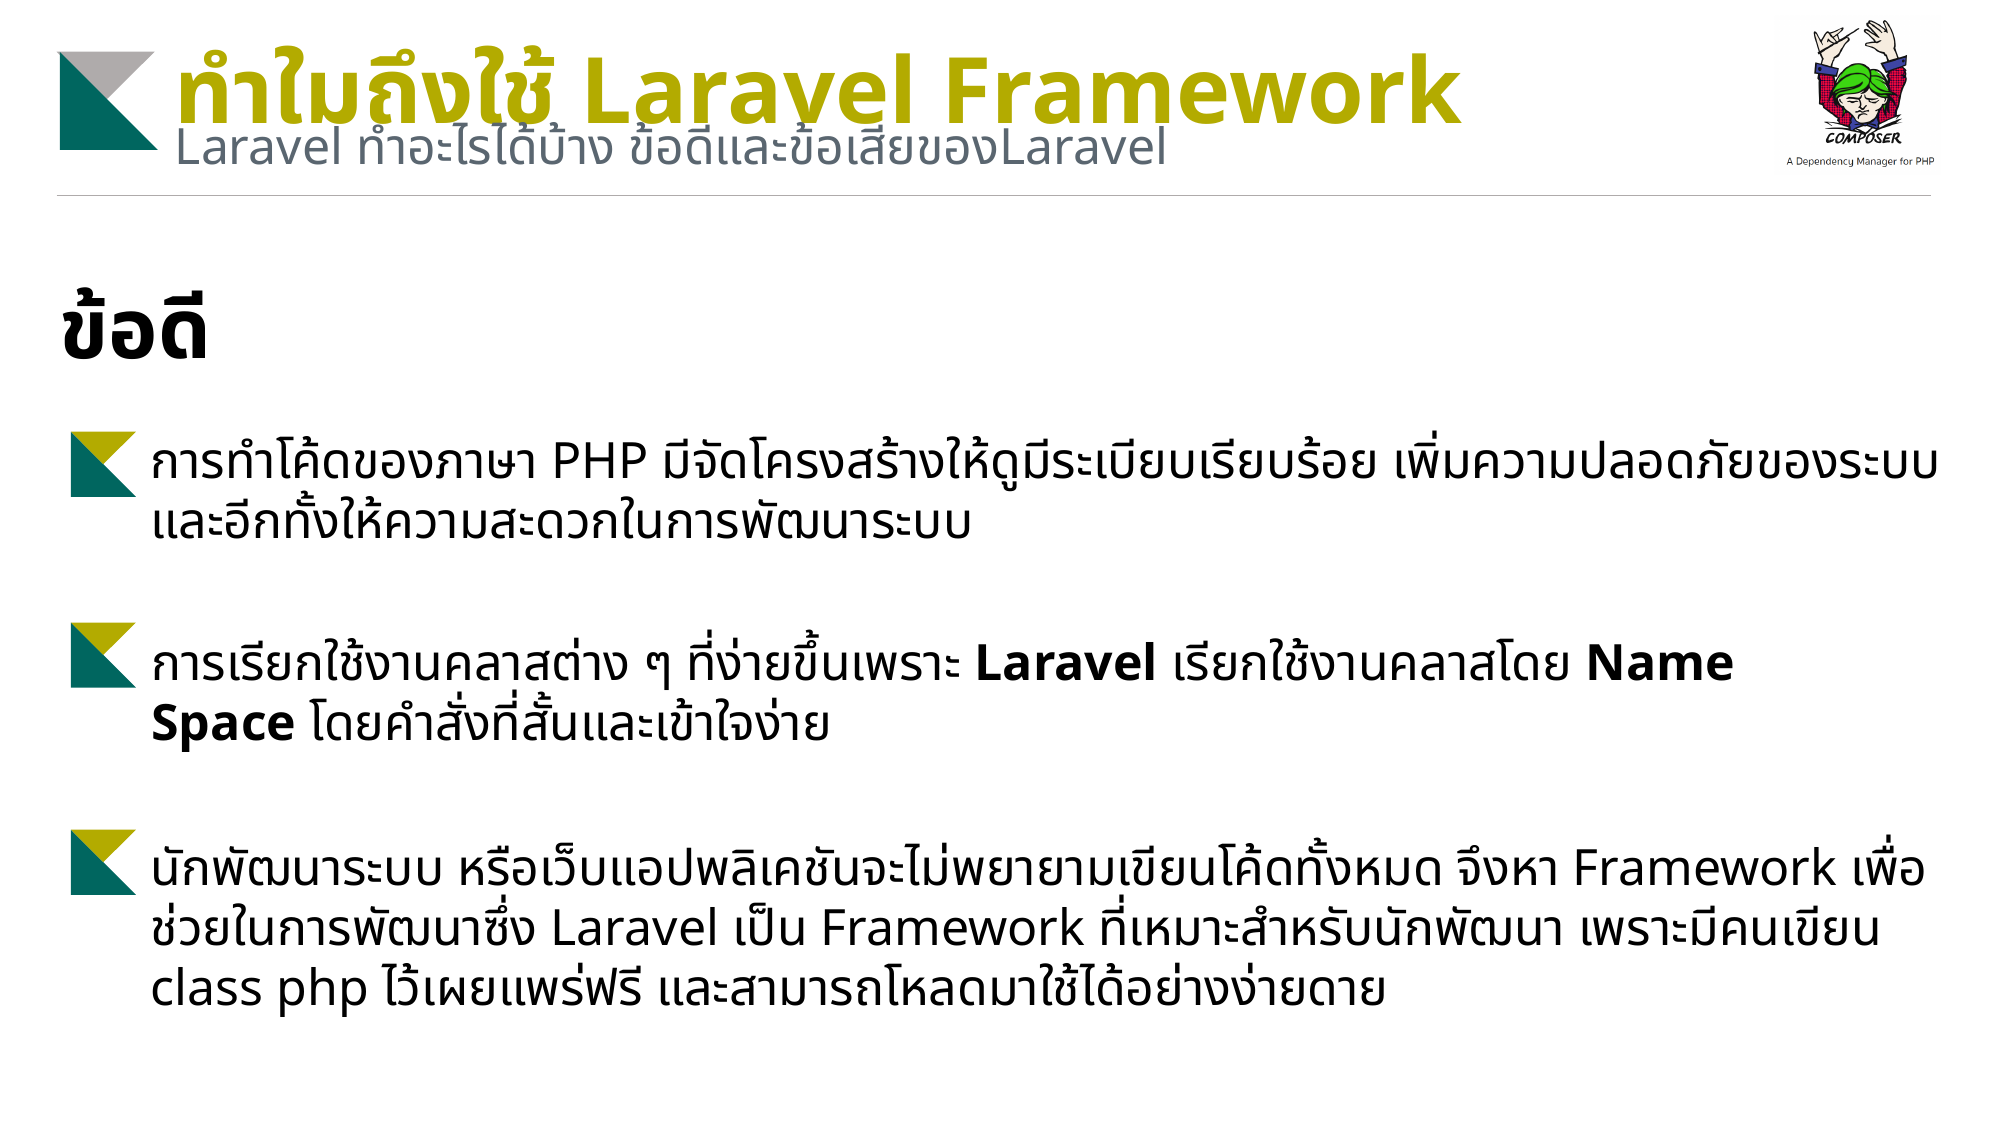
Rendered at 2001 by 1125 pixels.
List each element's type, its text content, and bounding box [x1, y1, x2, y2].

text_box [70, 431, 136, 497]
text_box ข้อดี [45, 267, 227, 483]
text_box การเรียกใช้งานคลาสต่าง ๆ ที่ง่ายขึ้นเพราะ Laravel เรียกใช้งานคลาสโดย Name Space โดยคำสั่งที่สั้นและเข้าใจง่าย [136, 622, 1886, 758]
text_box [70, 829, 136, 895]
text_box นักพัฒนาระบบ หรือเว็บแอปพลิเคชันจะไม่พยายามเขียนโค้ดทั้งหมด จึงหา Framework เพื่อช่วยในการพัฒนาซึ่ง Laravel เป็น Framework ที่เหมาะสำหรับนักพัฒนา เพราะมีคนเขียน class php ไว้เผยแพร่ฟรี และสามารถโหลดมาใช้ได้อย่างง่ายดาย [135, 828, 2000, 1023]
picture [1774, 15, 1941, 175]
text_box Laravel ทำอะไรได้บ้าง ข้อดีและข้อเสียของLaravel [159, 109, 1885, 188]
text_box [70, 622, 136, 688]
text_box การทำโค้ดของภาษา PHP มีจัดโครงสร้างให้ดูมีระเบียบเรียบร้อย เพิ่มความปลอดภัยของระบบ และอีกทั้งให้ความสะดวกในการพัฒนาระบบ [135, 421, 1990, 557]
title ทำใมถึงใช้ Laravel Framework [159, 38, 1774, 109]
